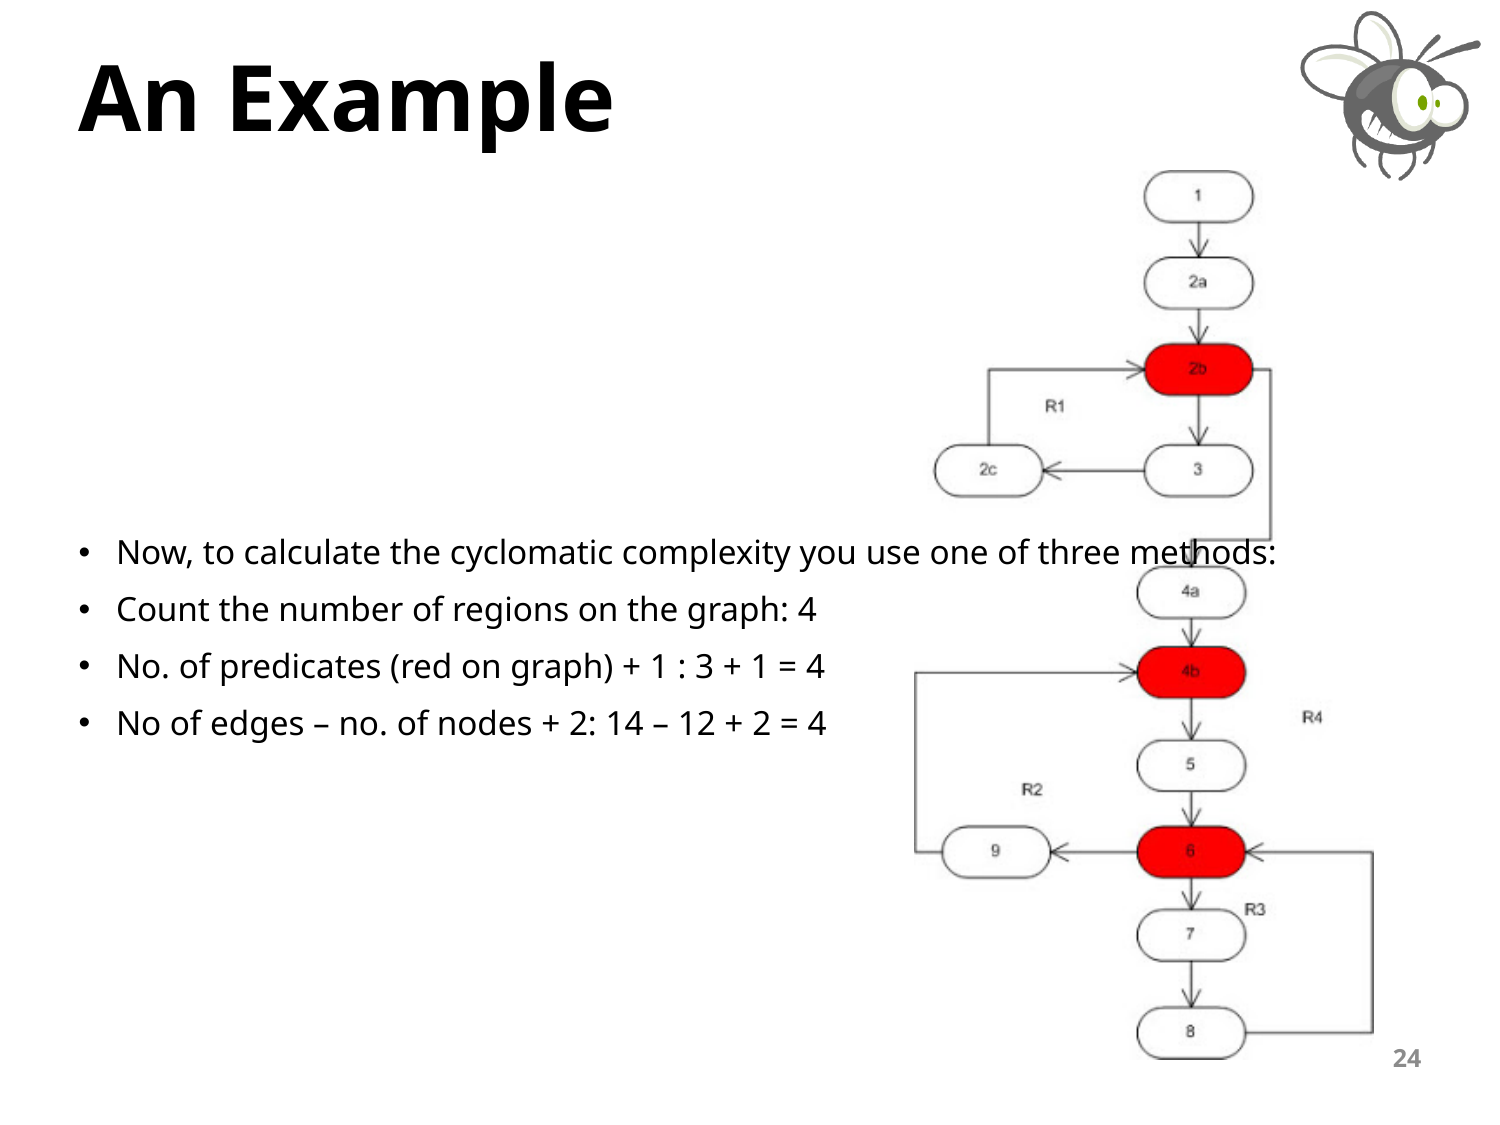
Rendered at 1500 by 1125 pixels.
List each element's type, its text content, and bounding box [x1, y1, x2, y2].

title An Example [63, 43, 1437, 161]
slide_number 24 [1275, 1029, 1437, 1090]
list Now, to calculate the cyclomatic complexity you use one of three methods: Count the number of regions on the graph: 4 No. of predicates (red on graph) + 1 : 3 + 1 = 4 No of edges – no. of nodes + 2: 14 – 12 + 2 = 4 [63, 528, 914, 997]
picture [914, 1, 1488, 1060]
